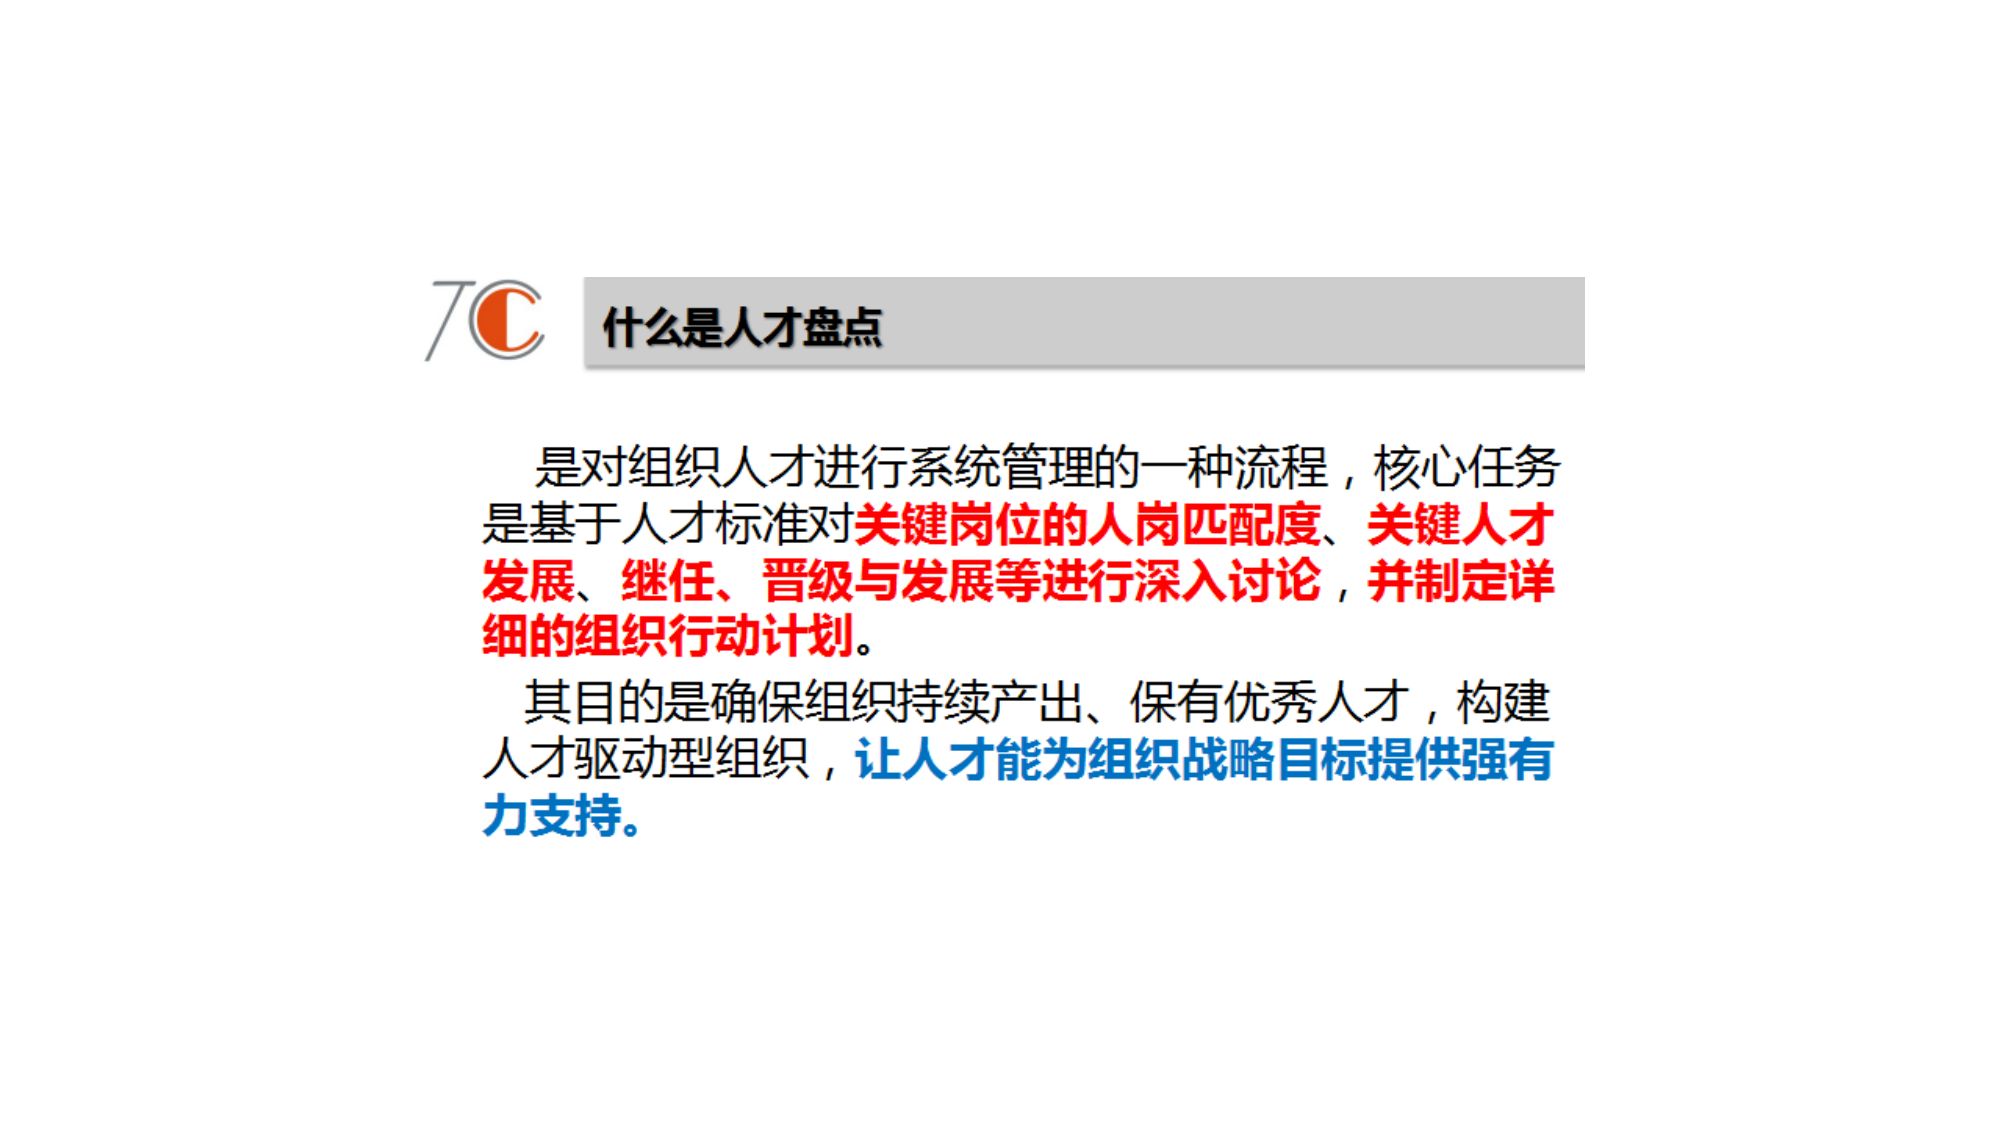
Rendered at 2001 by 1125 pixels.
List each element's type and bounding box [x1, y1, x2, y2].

picture [415, 277, 1585, 848]
